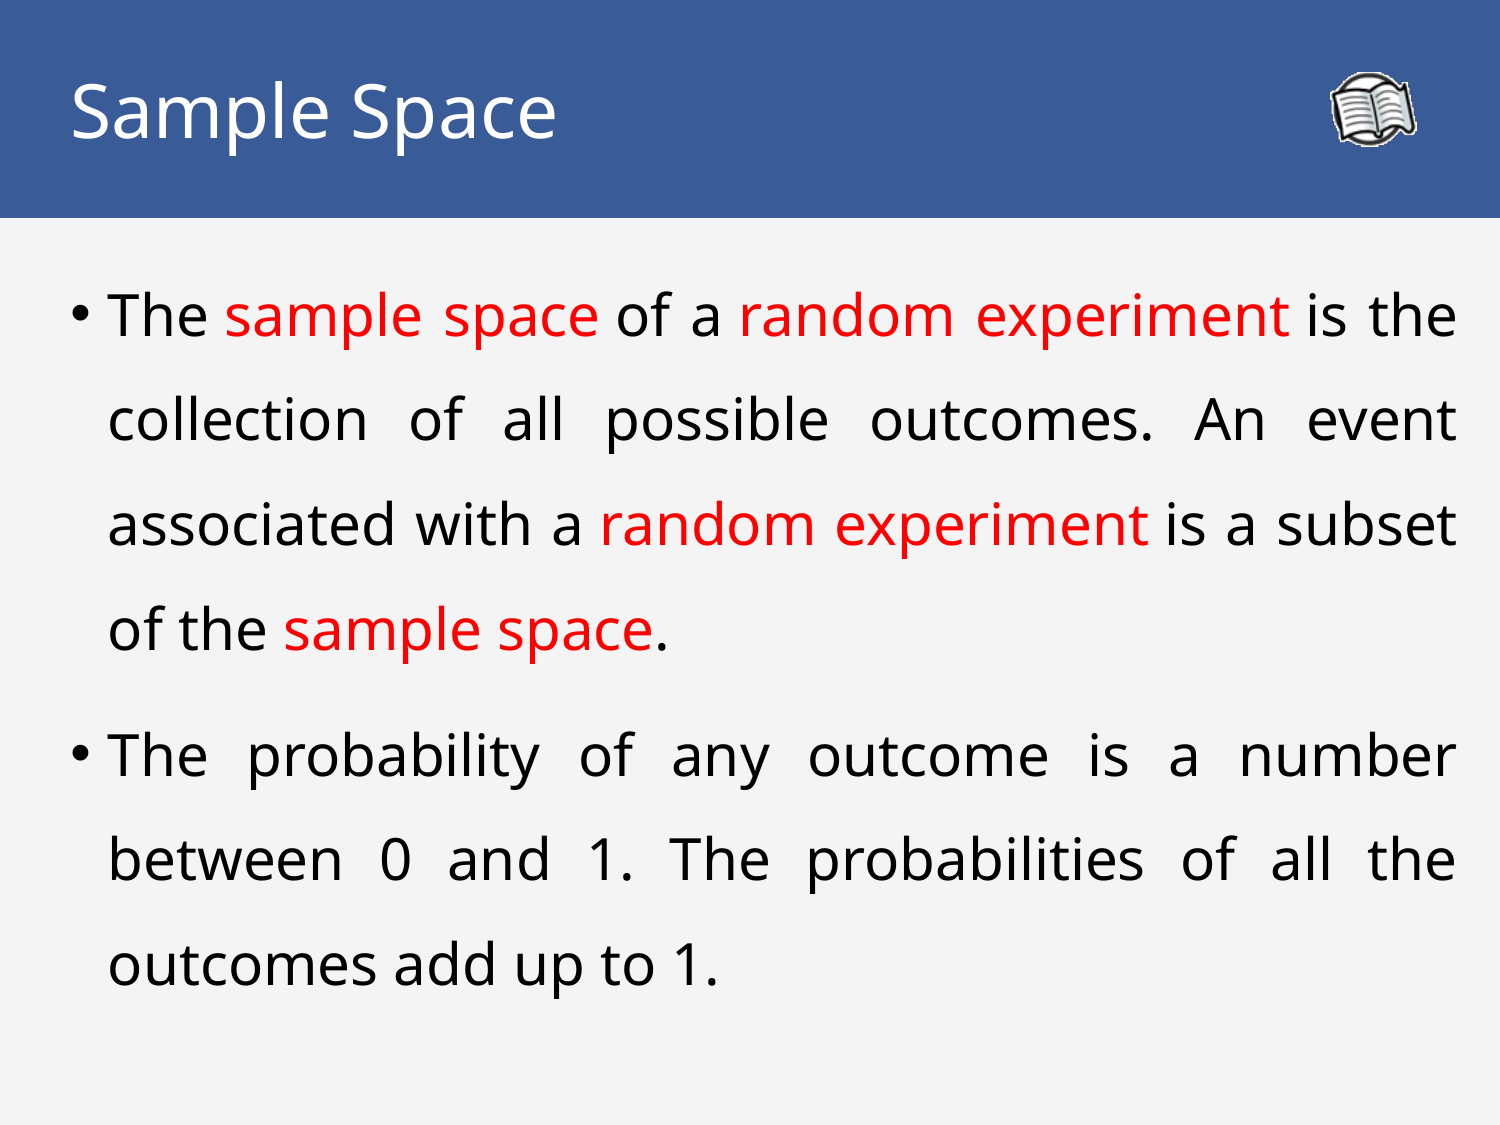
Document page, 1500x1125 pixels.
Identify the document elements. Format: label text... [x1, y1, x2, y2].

list The sample space of a random experiment is the collection of all possible outcomes. An event associated with a random experiment is a subset of the sample space. The probability of any outcome is a number between 0 and 1. The probabilities of all the outcomes add up to 1. [55, 235, 1474, 1089]
picture [1330, 72, 1417, 147]
title Sample Space [55, 0, 1397, 218]
